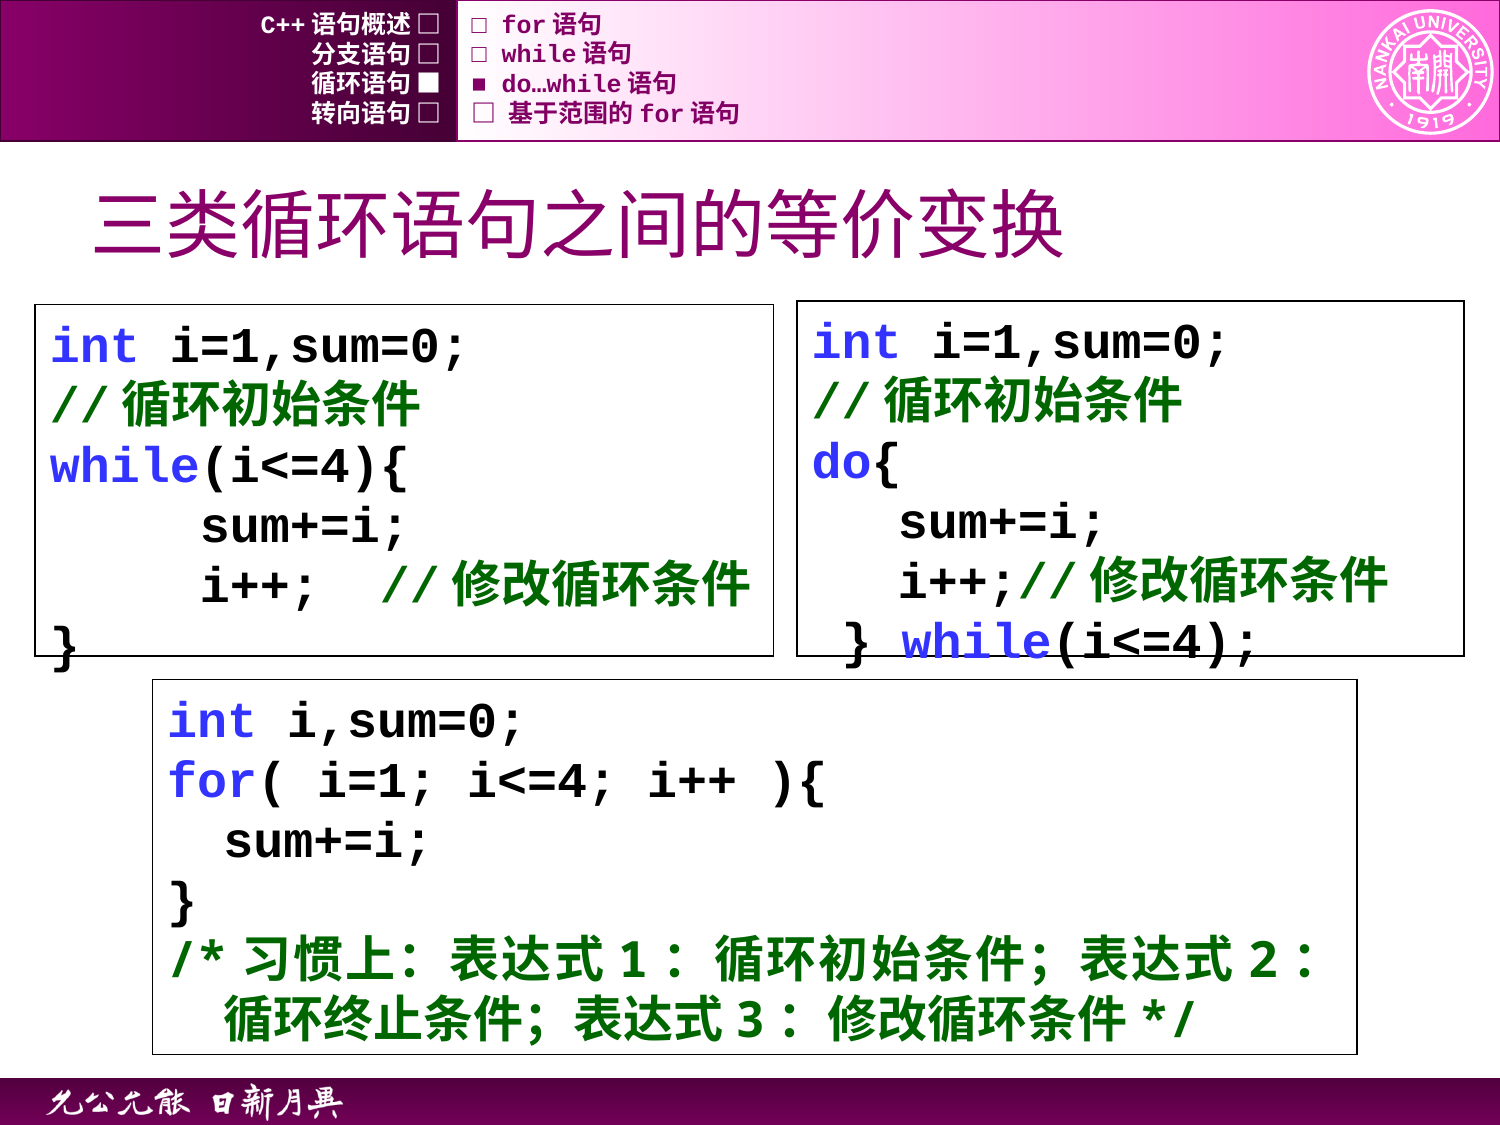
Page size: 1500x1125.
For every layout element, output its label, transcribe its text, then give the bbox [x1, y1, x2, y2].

picture [35, 1081, 356, 1122]
title 三类循环语句之间的等价变换 [74, 163, 1426, 282]
text_box C++语句概述 □ [0, 7, 455, 36]
text_box □ for语句 [455, 7, 1361, 36]
text_box □ while语句 [455, 36, 1361, 66]
text_box 循环语句 ■ [0, 66, 455, 95]
text_box 分支语句 □ [0, 36, 455, 66]
text_box □ 基于范围的for语句 [455, 95, 1361, 129]
text_box 转向语句 □ [0, 95, 455, 129]
text_box int i=1,sum=0; //循环初始条件 do{ sum+=i; i++;//修改循环条件 } while(i<=4); [796, 301, 1464, 657]
text_box ■ do…while语句 [455, 66, 1361, 95]
text_box int i,sum=0; for( i=1; i<=4; i++ ){ sum+=i; } /*习惯上：表达式1：循环初始条件；表达式2：循环终止条件；表达式3：修改循环条件*/ [152, 679, 1357, 1055]
text_box int i=1,sum=0; //循环初始条件 while(i<=4){ sum+=i; i++; //修改循环条件 } [35, 304, 774, 657]
